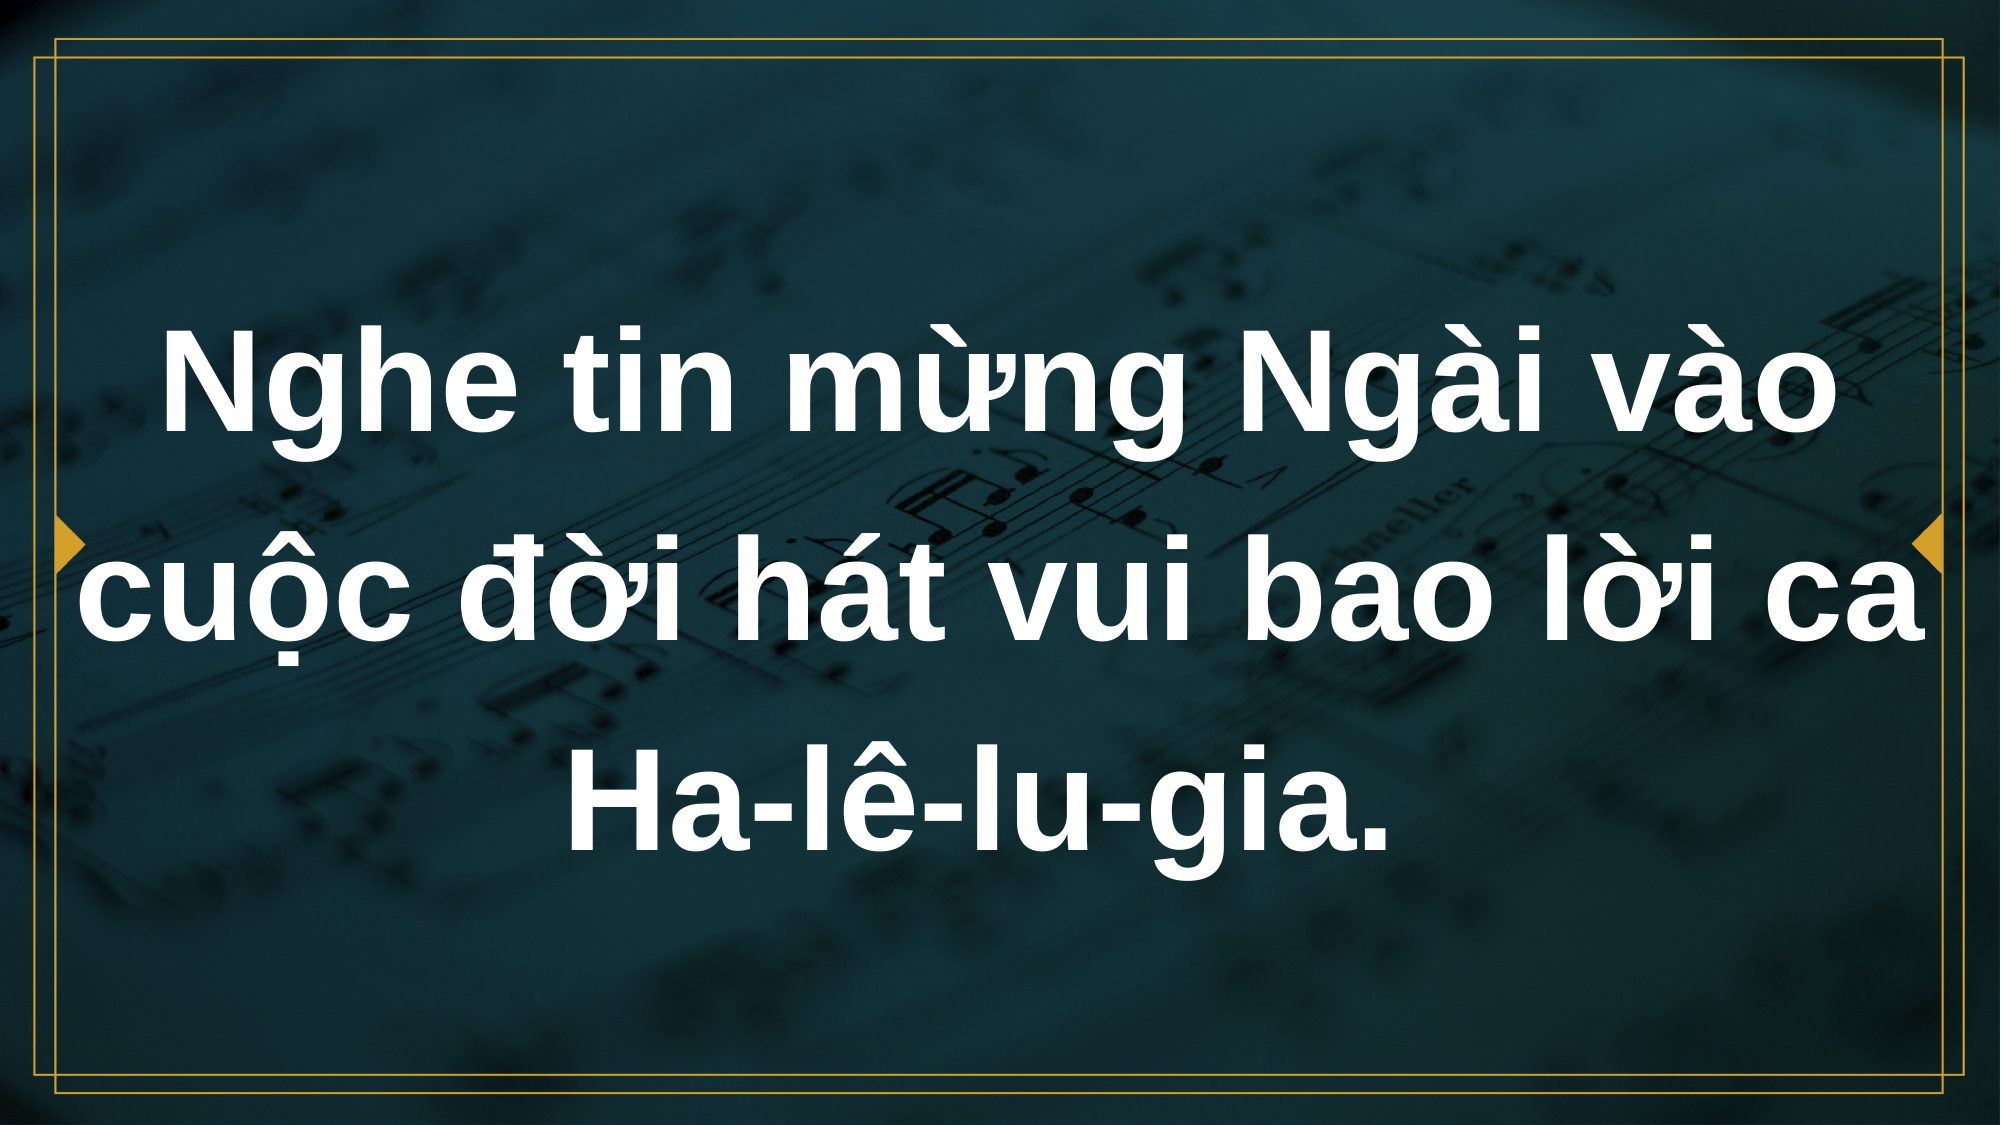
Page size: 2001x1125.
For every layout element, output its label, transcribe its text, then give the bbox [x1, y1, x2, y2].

title Nghe tin mừng Ngài vào cuộc đời hát vui bao lời ca Ha-lê-lu-gia. [55, 53, 1945, 1077]
picture [0, 0, 2000, 1125]
